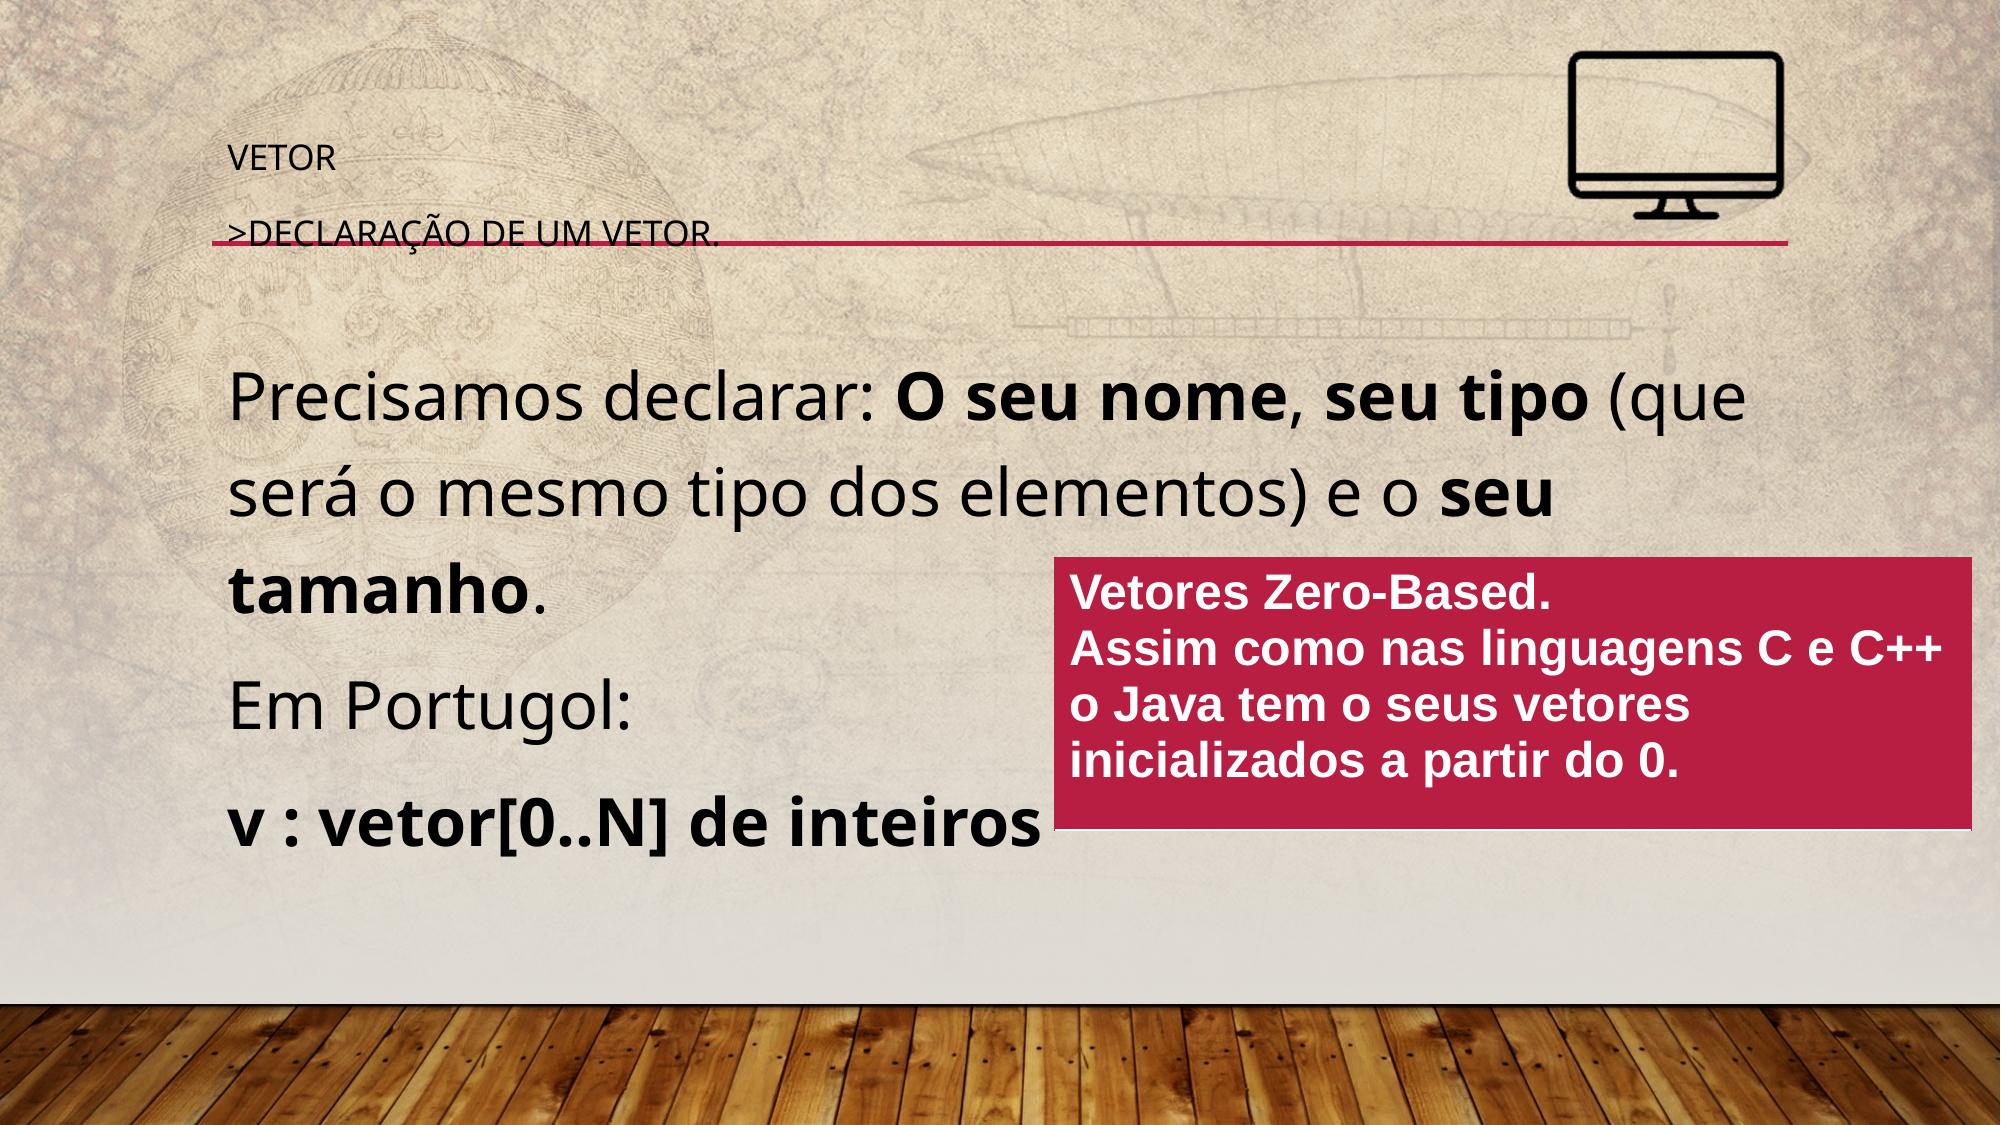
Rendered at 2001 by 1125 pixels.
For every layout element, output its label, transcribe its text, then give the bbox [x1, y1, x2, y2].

list Precisamos declarar: O seu nome, seu tipo (que será o mesmo tipo dos elementos) e o seu tamanho. Em Portugol: v : vetor[0..N] de inteiros [212, 330, 1897, 897]
picture [0, 1004, 2000, 1125]
table_header Vetores Zero-Based. Assim como nas linguagens C e C++ o Java tem o seus vetores inicializados a partir do 0. [1055, 558, 1971, 829]
title Vetor >Declaração de um vetor. [212, 131, 1788, 305]
picture [1409, 0, 1942, 266]
